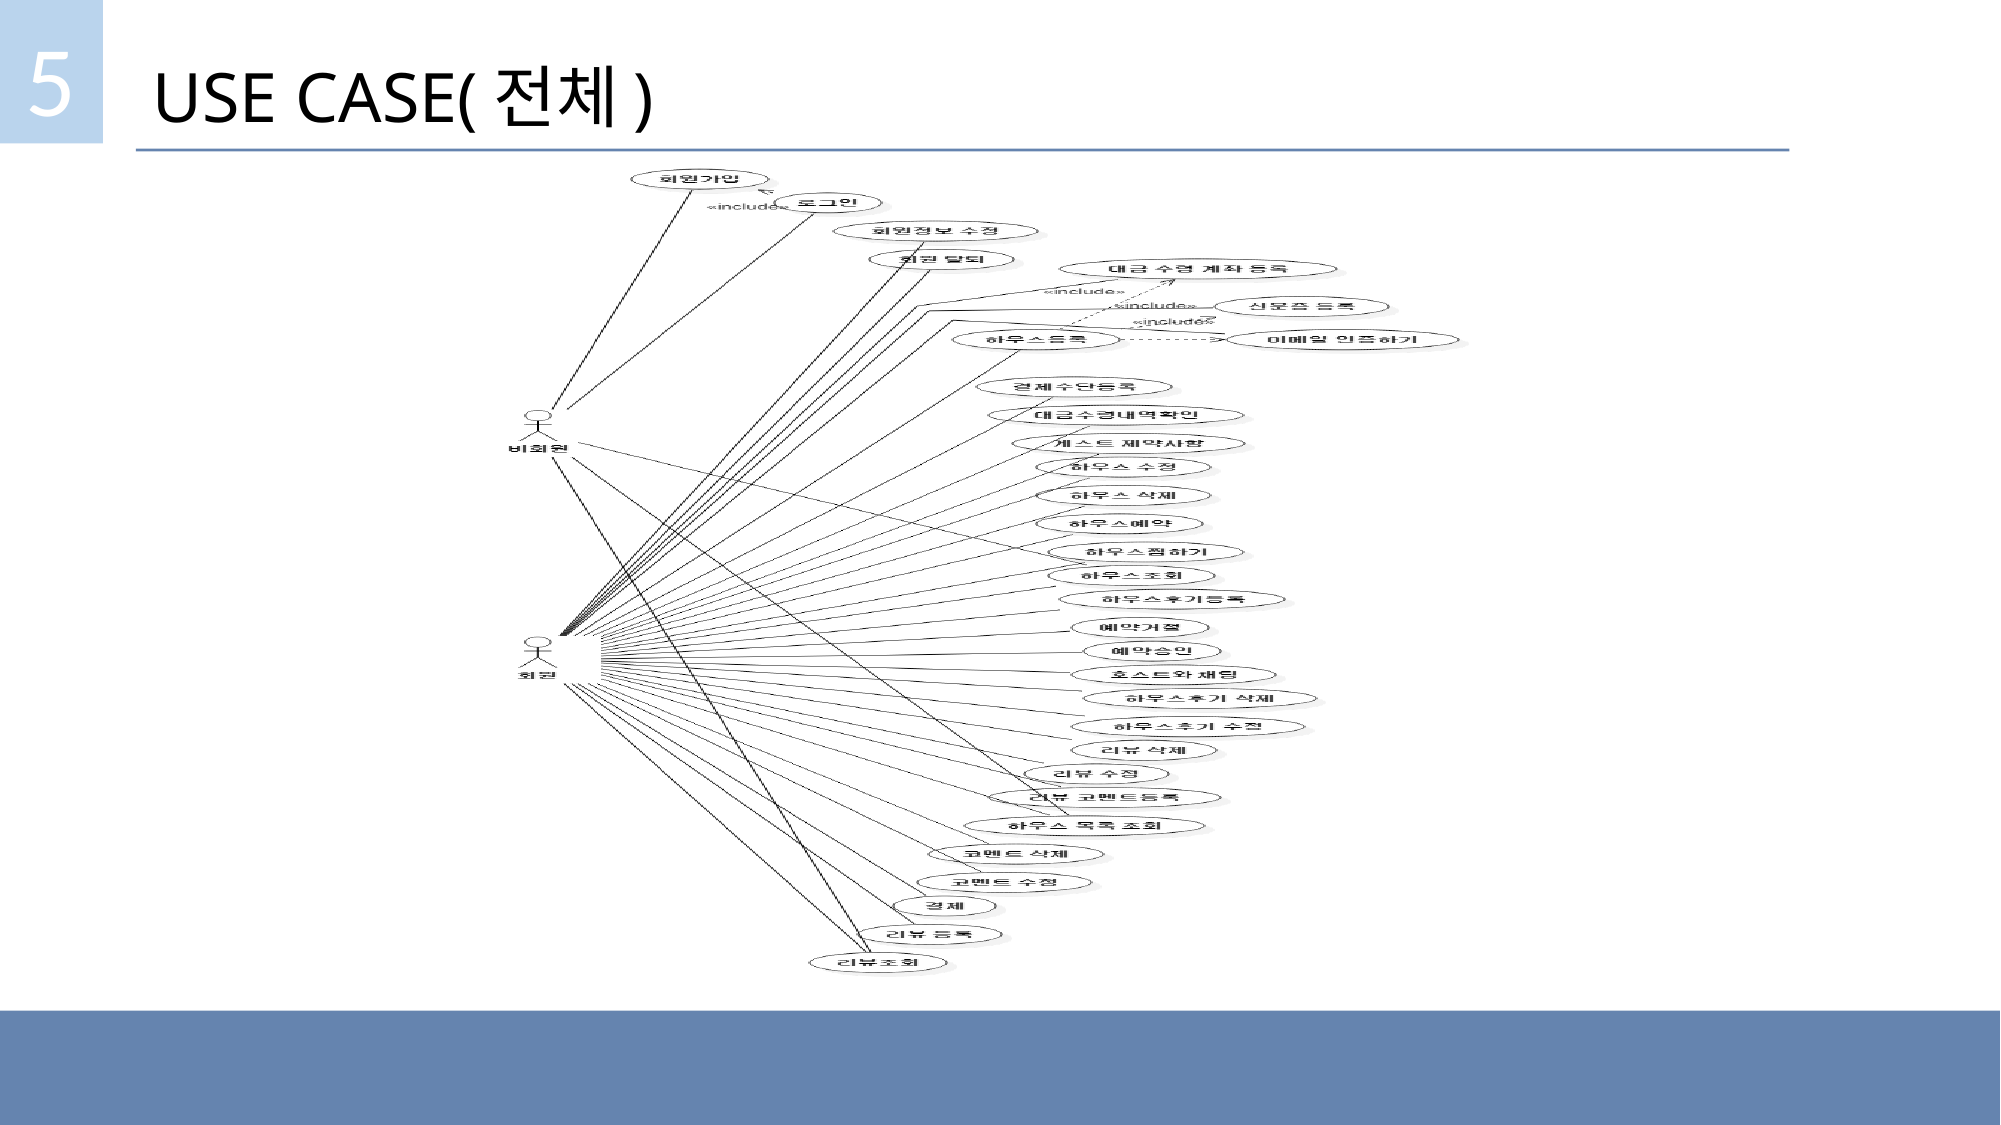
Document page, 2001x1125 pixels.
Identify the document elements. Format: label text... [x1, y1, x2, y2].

picture [462, 163, 1519, 996]
title USE CASE(전체) [137, 56, 1863, 145]
text_box 5 [10, 8, 91, 144]
